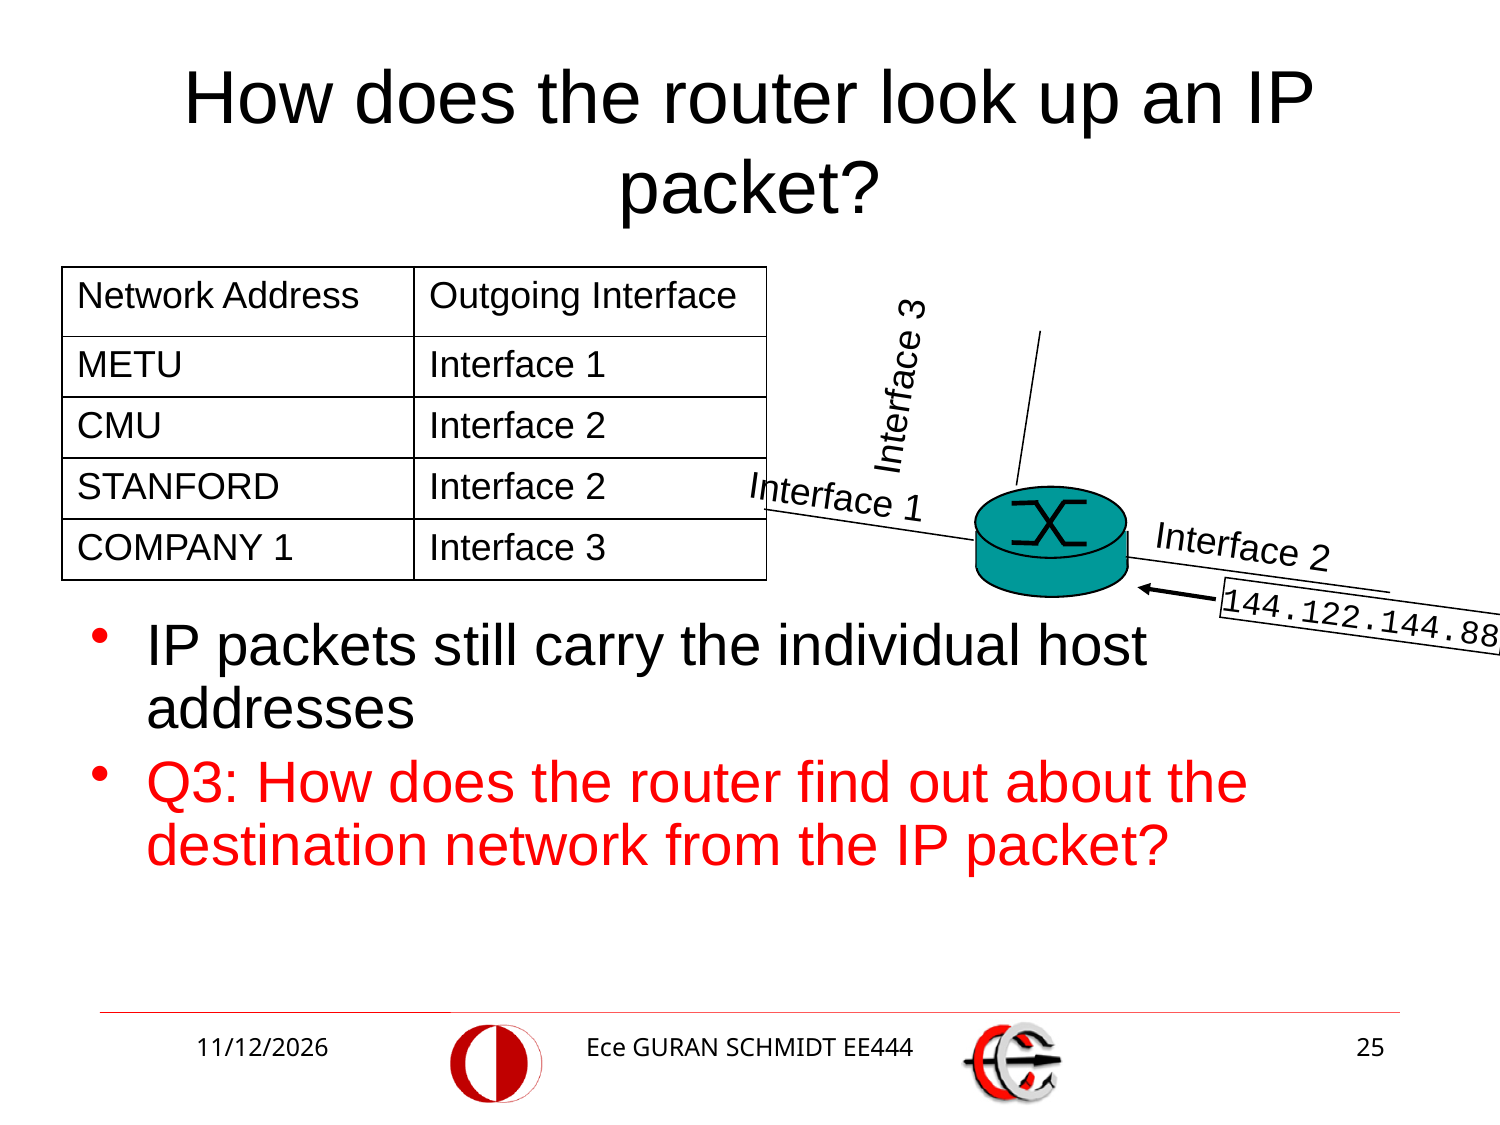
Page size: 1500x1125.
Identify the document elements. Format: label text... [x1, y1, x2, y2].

table_header Outgoing Interface [415, 268, 766, 336]
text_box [974, 486, 1128, 598]
text_box Interface 2 [1136, 500, 1372, 593]
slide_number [99, 1024, 426, 1103]
picture [448, 1023, 543, 1103]
table_cell Interface 1 [415, 337, 766, 396]
title How does the router look up an IP packet? [75, 45, 1425, 233]
table_cell CMU [63, 398, 413, 457]
text_box [1137, 582, 1216, 600]
slide_number 25 [1074, 1024, 1401, 1103]
picture [950, 1019, 1068, 1106]
table_cell STANFORD [63, 459, 413, 518]
table_cell METU [63, 337, 413, 396]
table_cell Interface 2 [415, 459, 766, 518]
table_header Network Address [63, 268, 413, 336]
table_cell Interface 3 [415, 520, 766, 579]
table_cell Interface 2 [415, 398, 766, 457]
text_box Interface 3 [852, 258, 947, 494]
text_box Interface 1 [767, 455, 966, 543]
text_box 144.122.144.88 [1219, 577, 1500, 655]
list IP packets still carry the individual host addresses Q3: How does the router find out about the destination network from the IP packet? [75, 607, 1425, 979]
footer Ece GURAN SCHMIDT EE444 [512, 1024, 988, 1103]
table_cell COMPANY 1 [63, 520, 413, 579]
